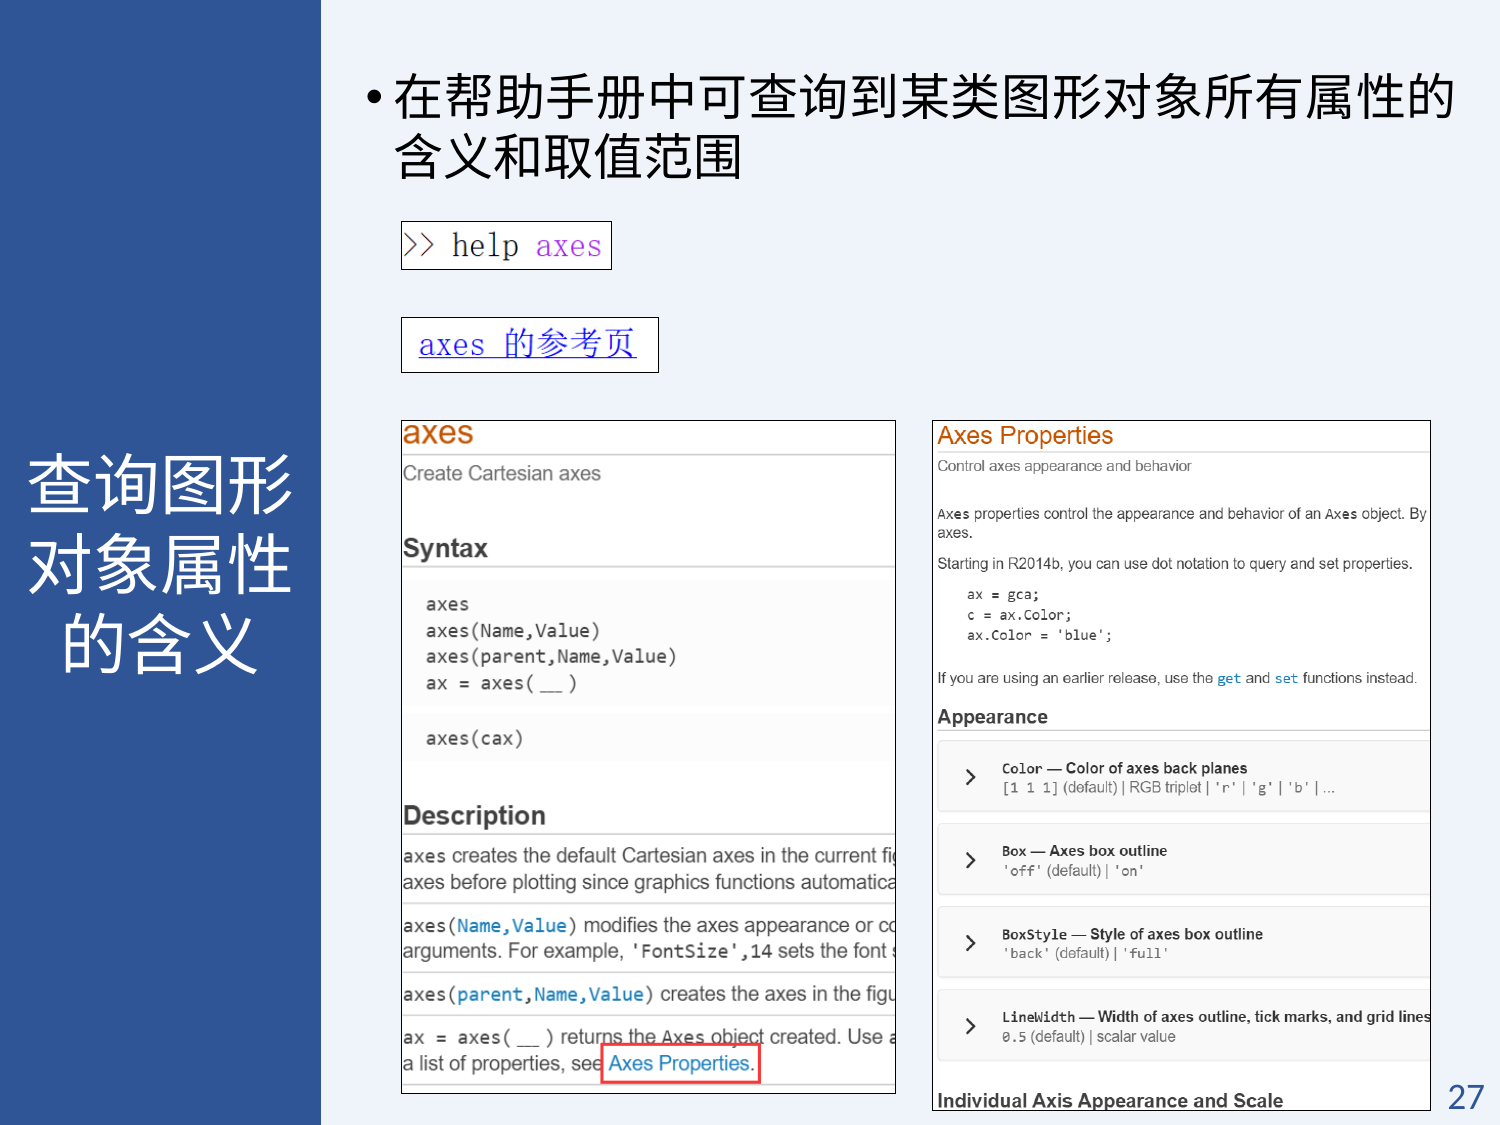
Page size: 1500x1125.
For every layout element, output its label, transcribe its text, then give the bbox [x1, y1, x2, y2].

list 在帮助手册中可查询到某类图形对象所有属性的含义和取值范围 [350, 58, 1472, 1053]
list 查询图形对象属性的含义 [7, 164, 314, 961]
picture [400, 420, 896, 1094]
picture [401, 317, 659, 373]
picture [931, 420, 1431, 1111]
picture [401, 221, 612, 270]
